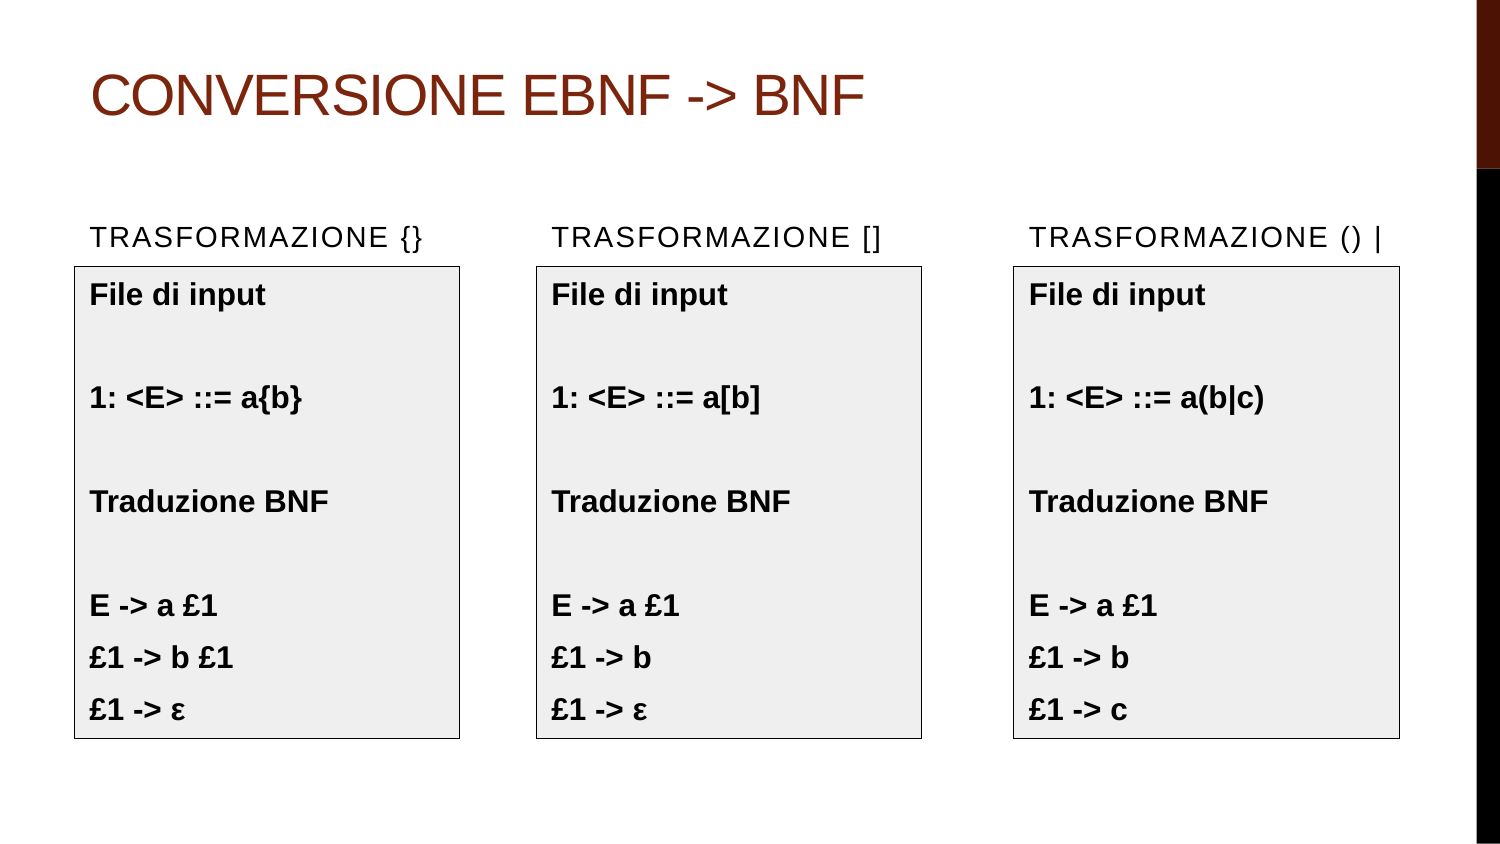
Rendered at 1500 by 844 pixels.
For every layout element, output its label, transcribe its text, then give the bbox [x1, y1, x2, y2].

list File di input 1: <E> ::= a[b] Traduzione BNF E -> a £1 £1 -> b £1 -> ε [536, 266, 922, 739]
list File di input 1: <E> ::= a{b} Traduzione BNF E -> a £1 £1 -> b £1 £1 -> ε [74, 266, 460, 739]
title Conversione EBNF -> BNF [75, 18, 1325, 135]
list Trasformazione {} [74, 181, 460, 261]
list Trasformazione () | [1013, 181, 1399, 261]
list Trasformazione [] [536, 181, 922, 261]
list File di input 1: <E> ::= a(b|c) Traduzione BNF E -> a £1 £1 -> b £1 -> c [1013, 266, 1400, 739]
